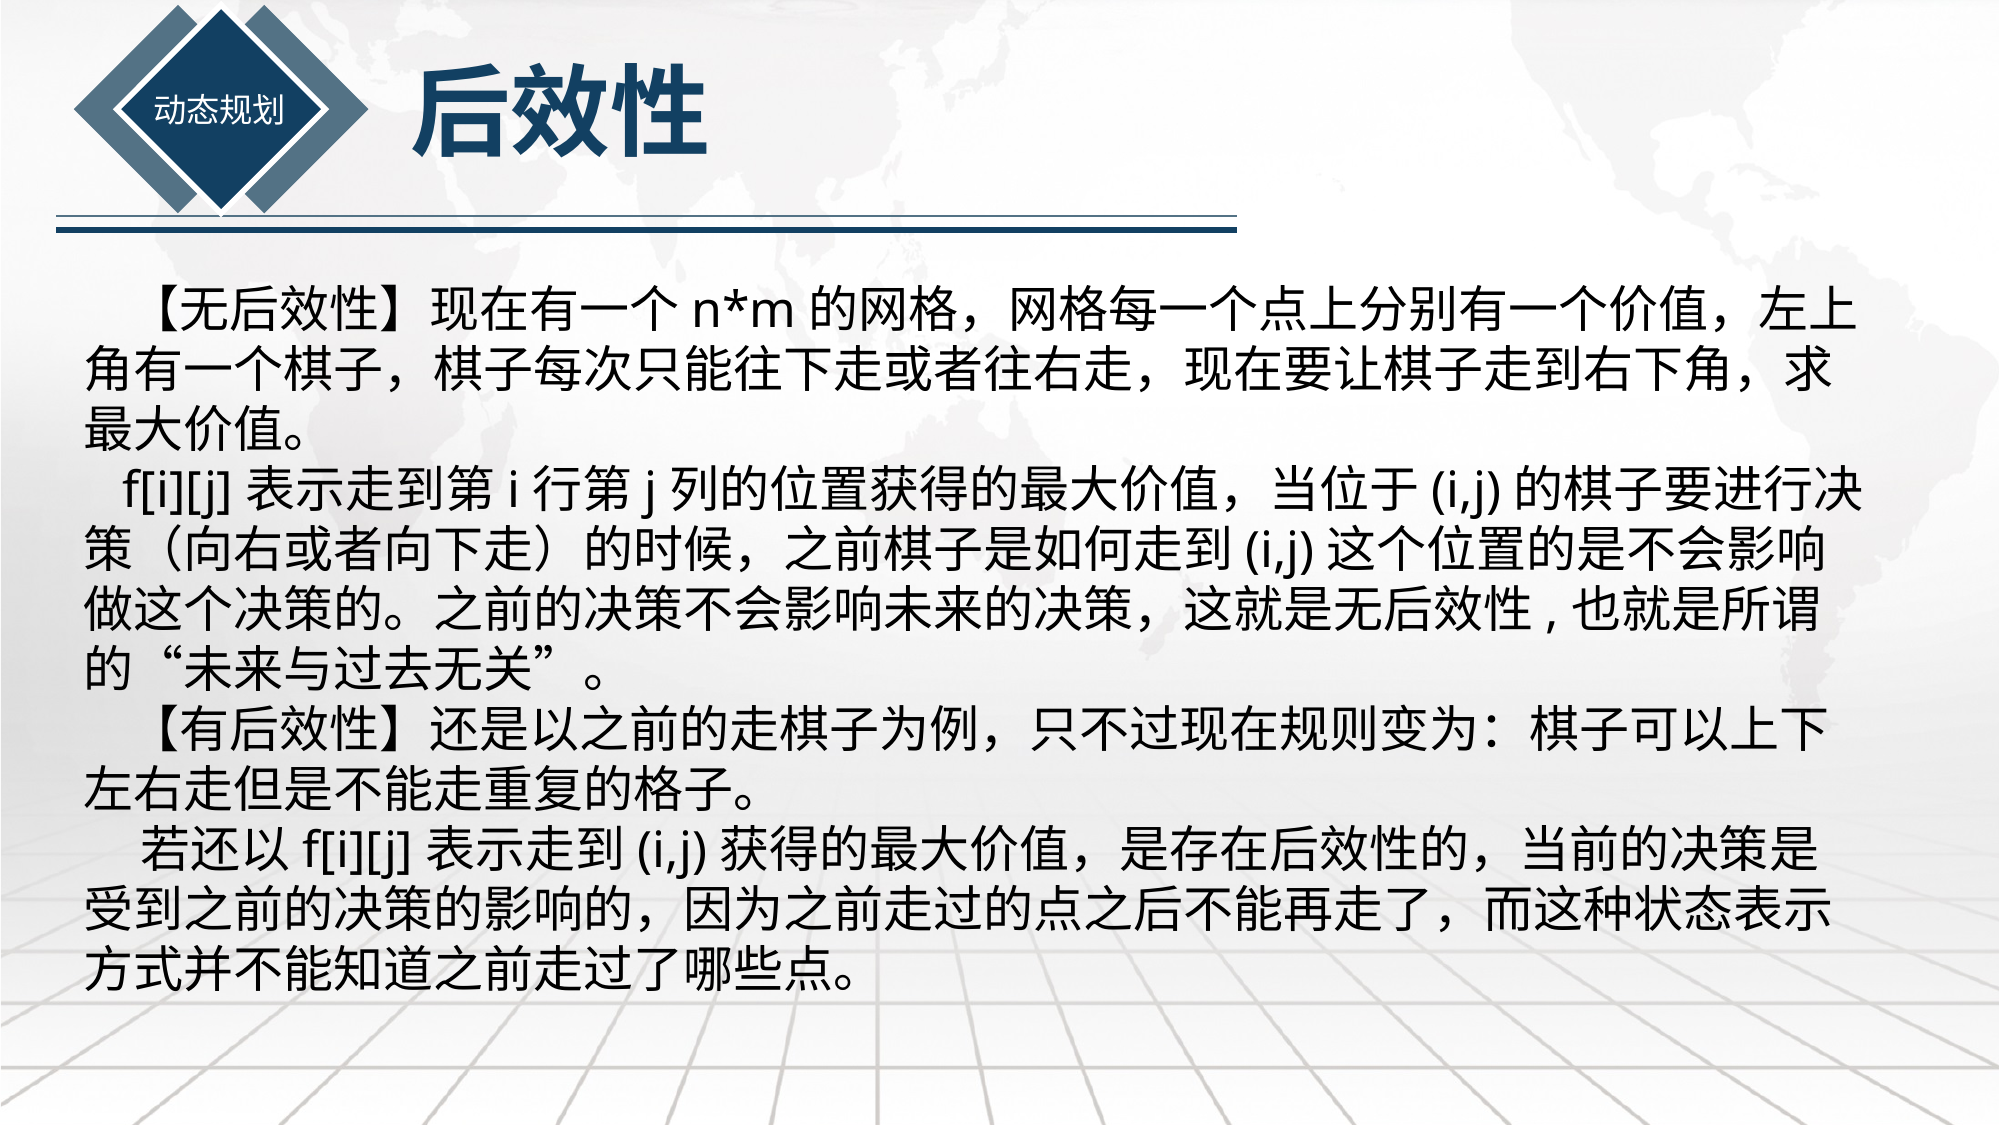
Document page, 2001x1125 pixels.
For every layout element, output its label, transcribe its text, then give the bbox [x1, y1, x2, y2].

text_box [243, 3, 370, 215]
text_box [143, 137, 299, 215]
text_box [302, 84, 327, 134]
text_box 【无后效性】现在有一个n*m的网格，网格每一个点上分别有一个价值，左上角有一个棋子，棋子每次只能往下走或者往右走，现在要让棋子走到右下角，求最大价值。 f[i][j]表示走到第i行第j列的位置获得的最大价值，当位于(i,j)的棋子要进行决策（向右或者向下走）的时候，之前棋子是如何走到(i,j)这个位置的是不会影响做这个决策的。之前的决策不会影响未来的决策，这就是无后效性,也就是所谓的“未来与过去无关”。 【有后效性】还是以之前的走棋子为例，只不过现在规则变为：棋子可以上下左右走但是不能走重复的格子。 若还以f[i][j]表示走到(i,j)获得的最大价值，是存在后效性的，当前的决策是受到之前的决策的影响的，因为之前走过的点之后不能再走了，而这种状态表示方式并不能知道之前走过了哪些点。 [68, 270, 1880, 1065]
text_box 动态规划 [138, 81, 302, 137]
text_box [115, 86, 138, 132]
text_box [72, 3, 199, 215]
picture [0, 0, 1999, 1125]
text_box [143, 3, 299, 81]
text_box 后效性 [395, 40, 726, 176]
